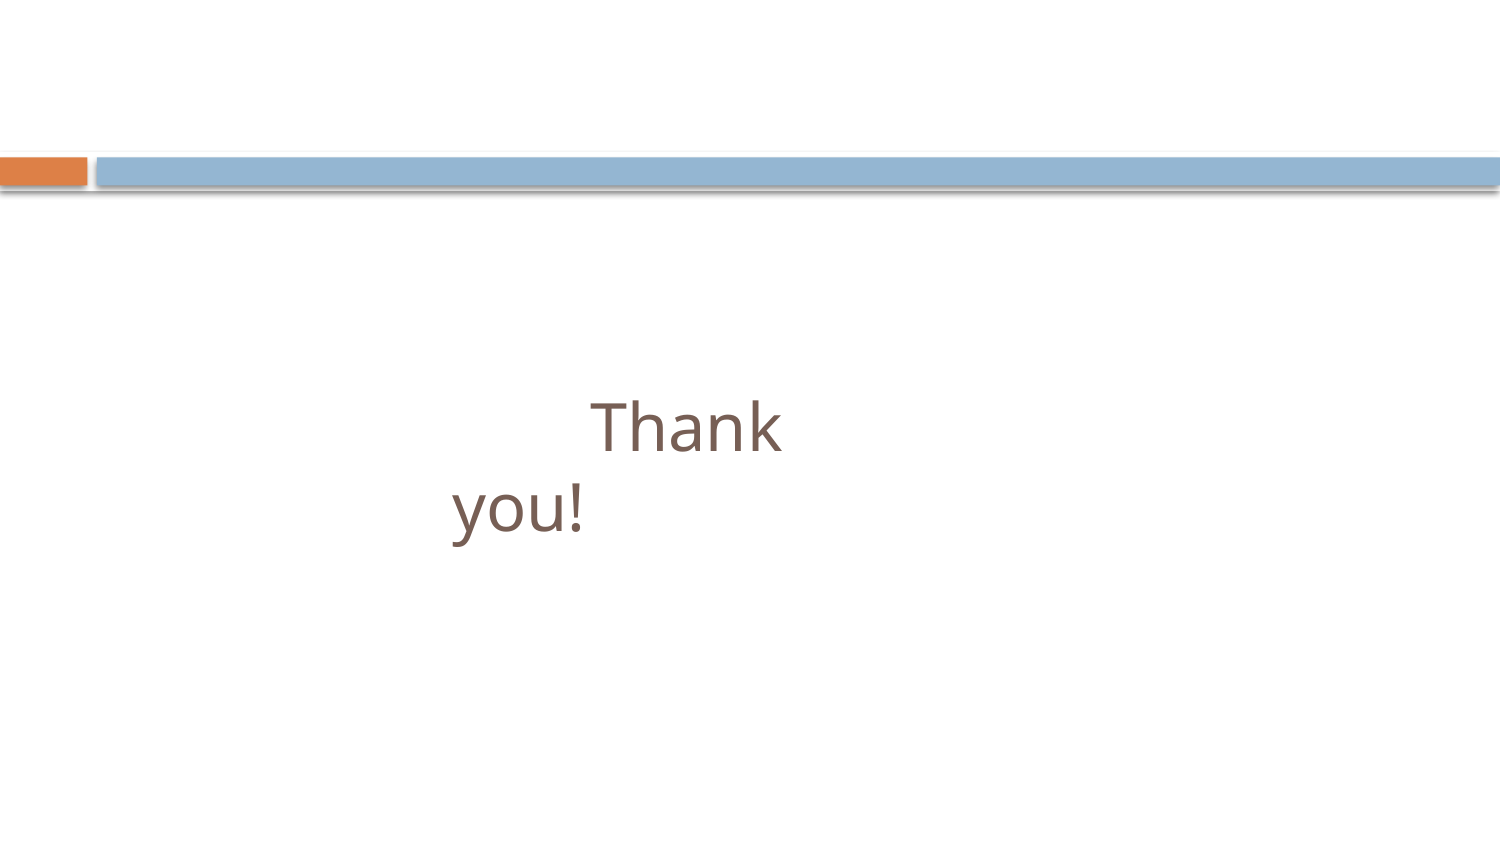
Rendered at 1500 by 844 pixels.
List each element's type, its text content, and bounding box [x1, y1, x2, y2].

title Thank you! [437, 369, 923, 483]
